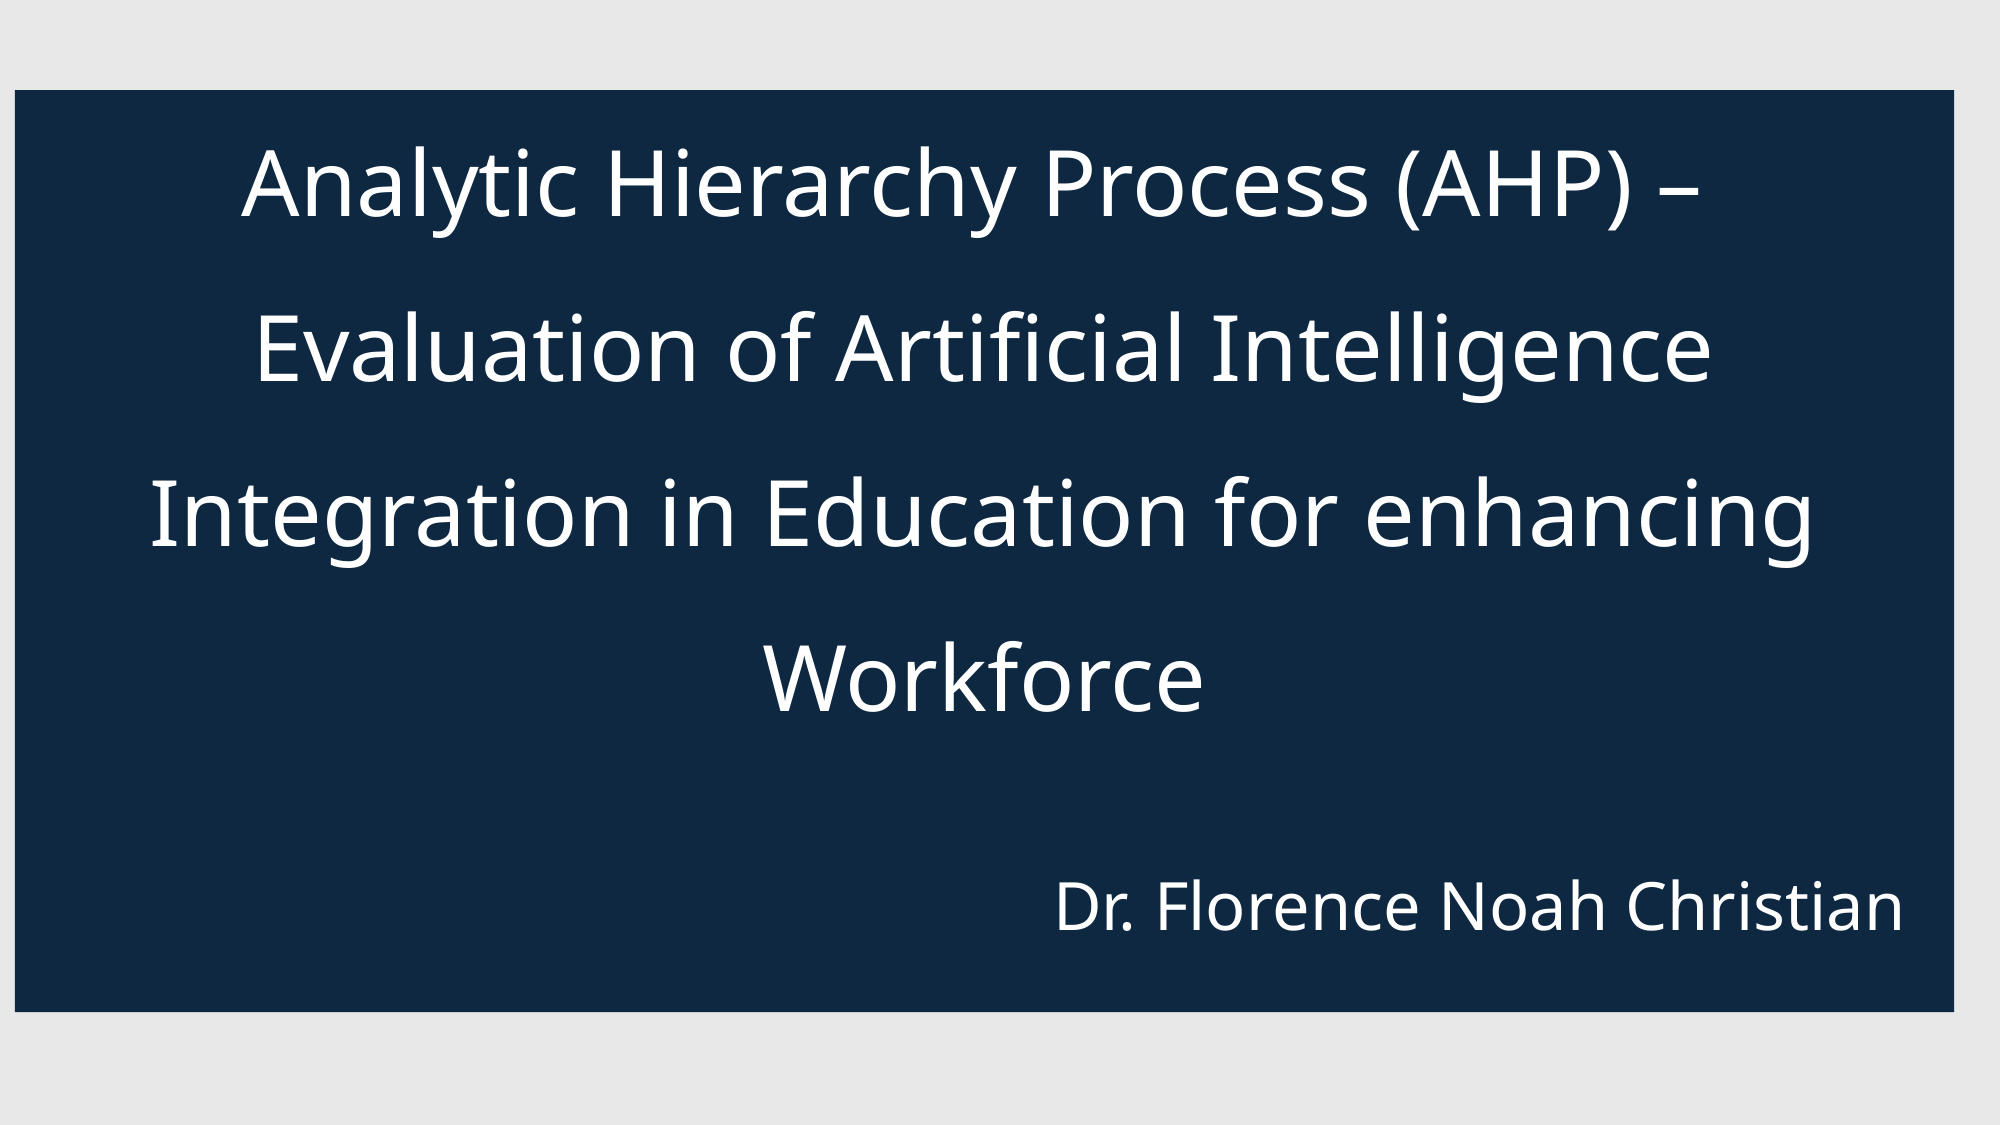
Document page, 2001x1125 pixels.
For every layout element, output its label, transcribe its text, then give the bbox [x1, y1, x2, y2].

title Analytic Hierarchy Process (AHP) – Evaluation of Artificial Intelligence Integration in Education for enhancing Workforce [14, 90, 1955, 1013]
text_box Dr. Florence Noah Christian [1022, 865, 1938, 952]
